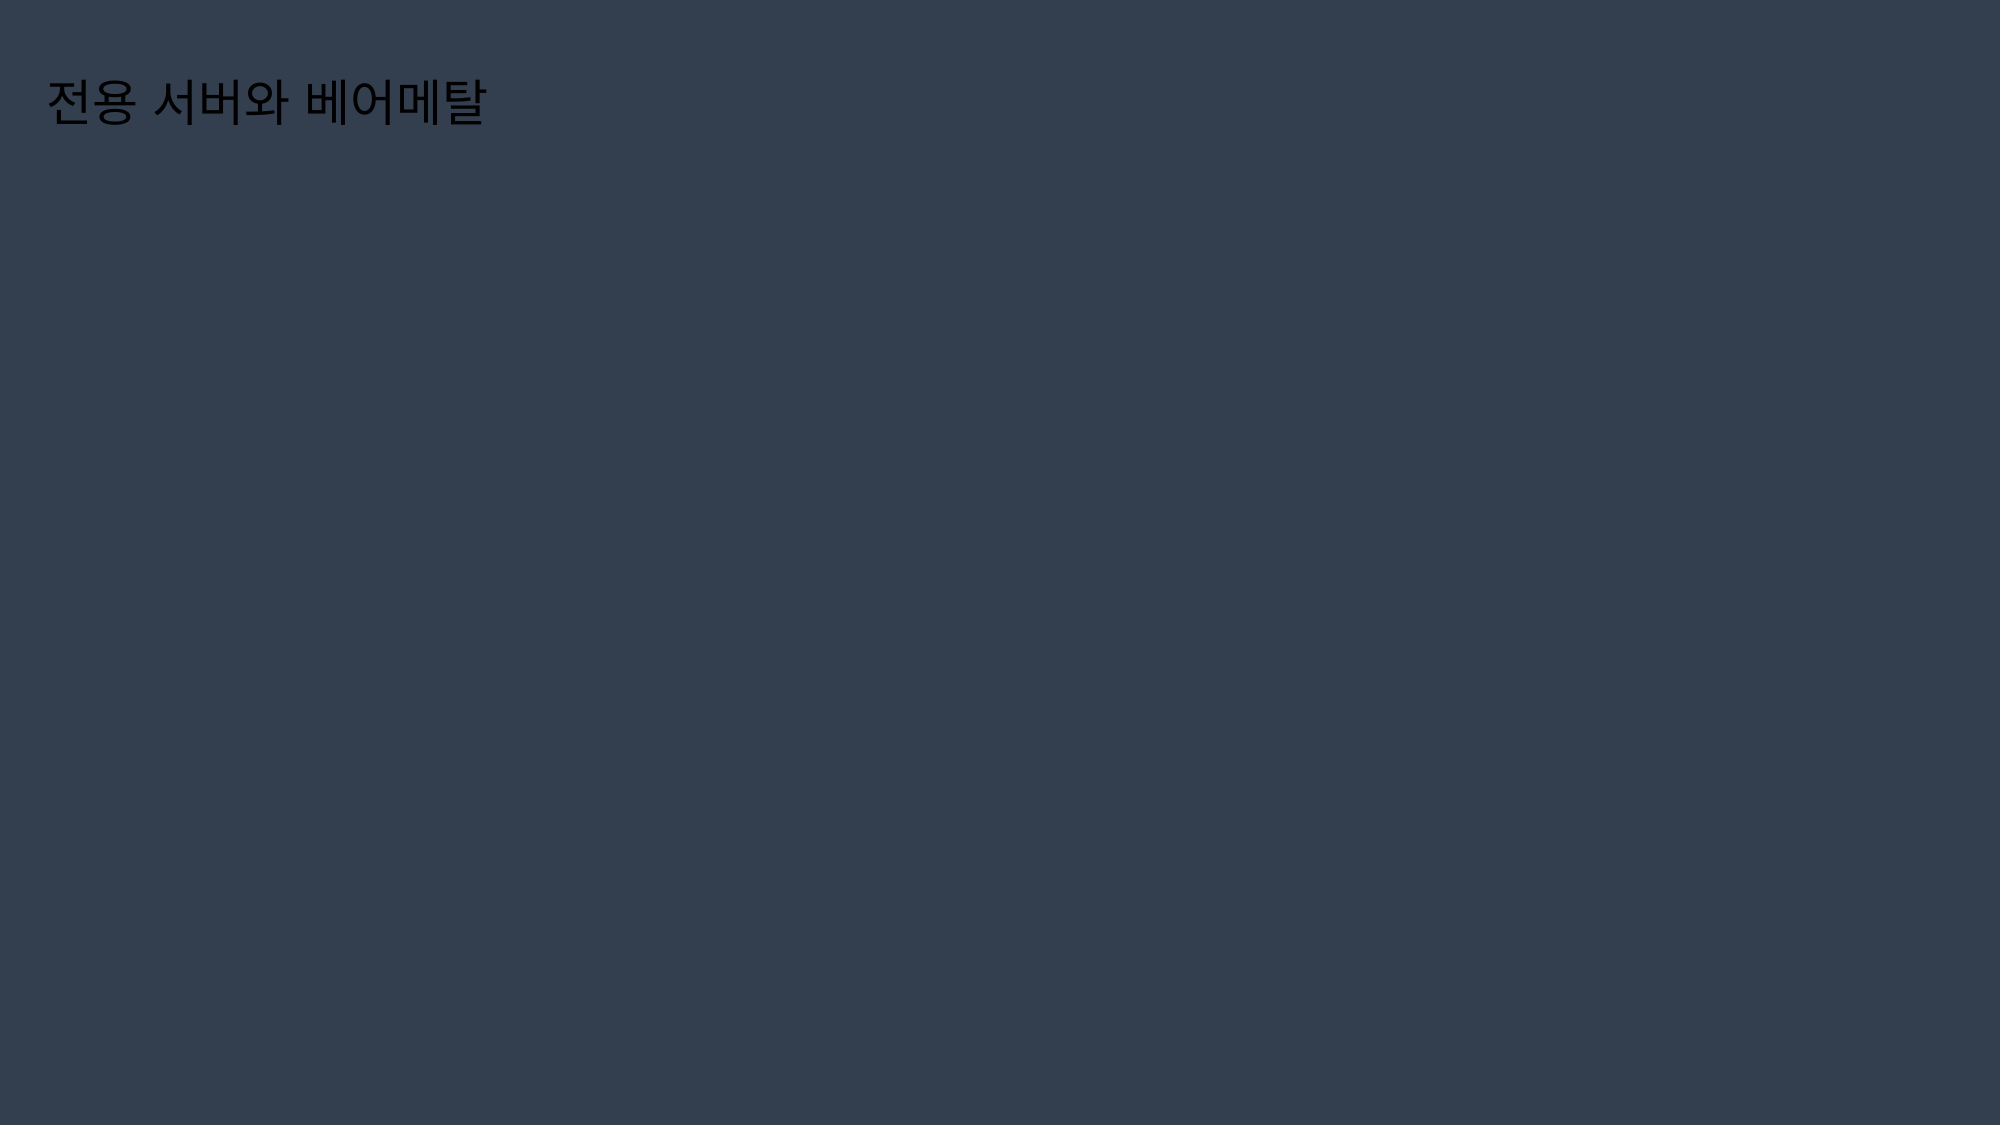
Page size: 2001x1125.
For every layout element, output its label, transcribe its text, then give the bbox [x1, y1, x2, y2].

text_box 전용 서버와 베어메탈 [31, 70, 847, 170]
